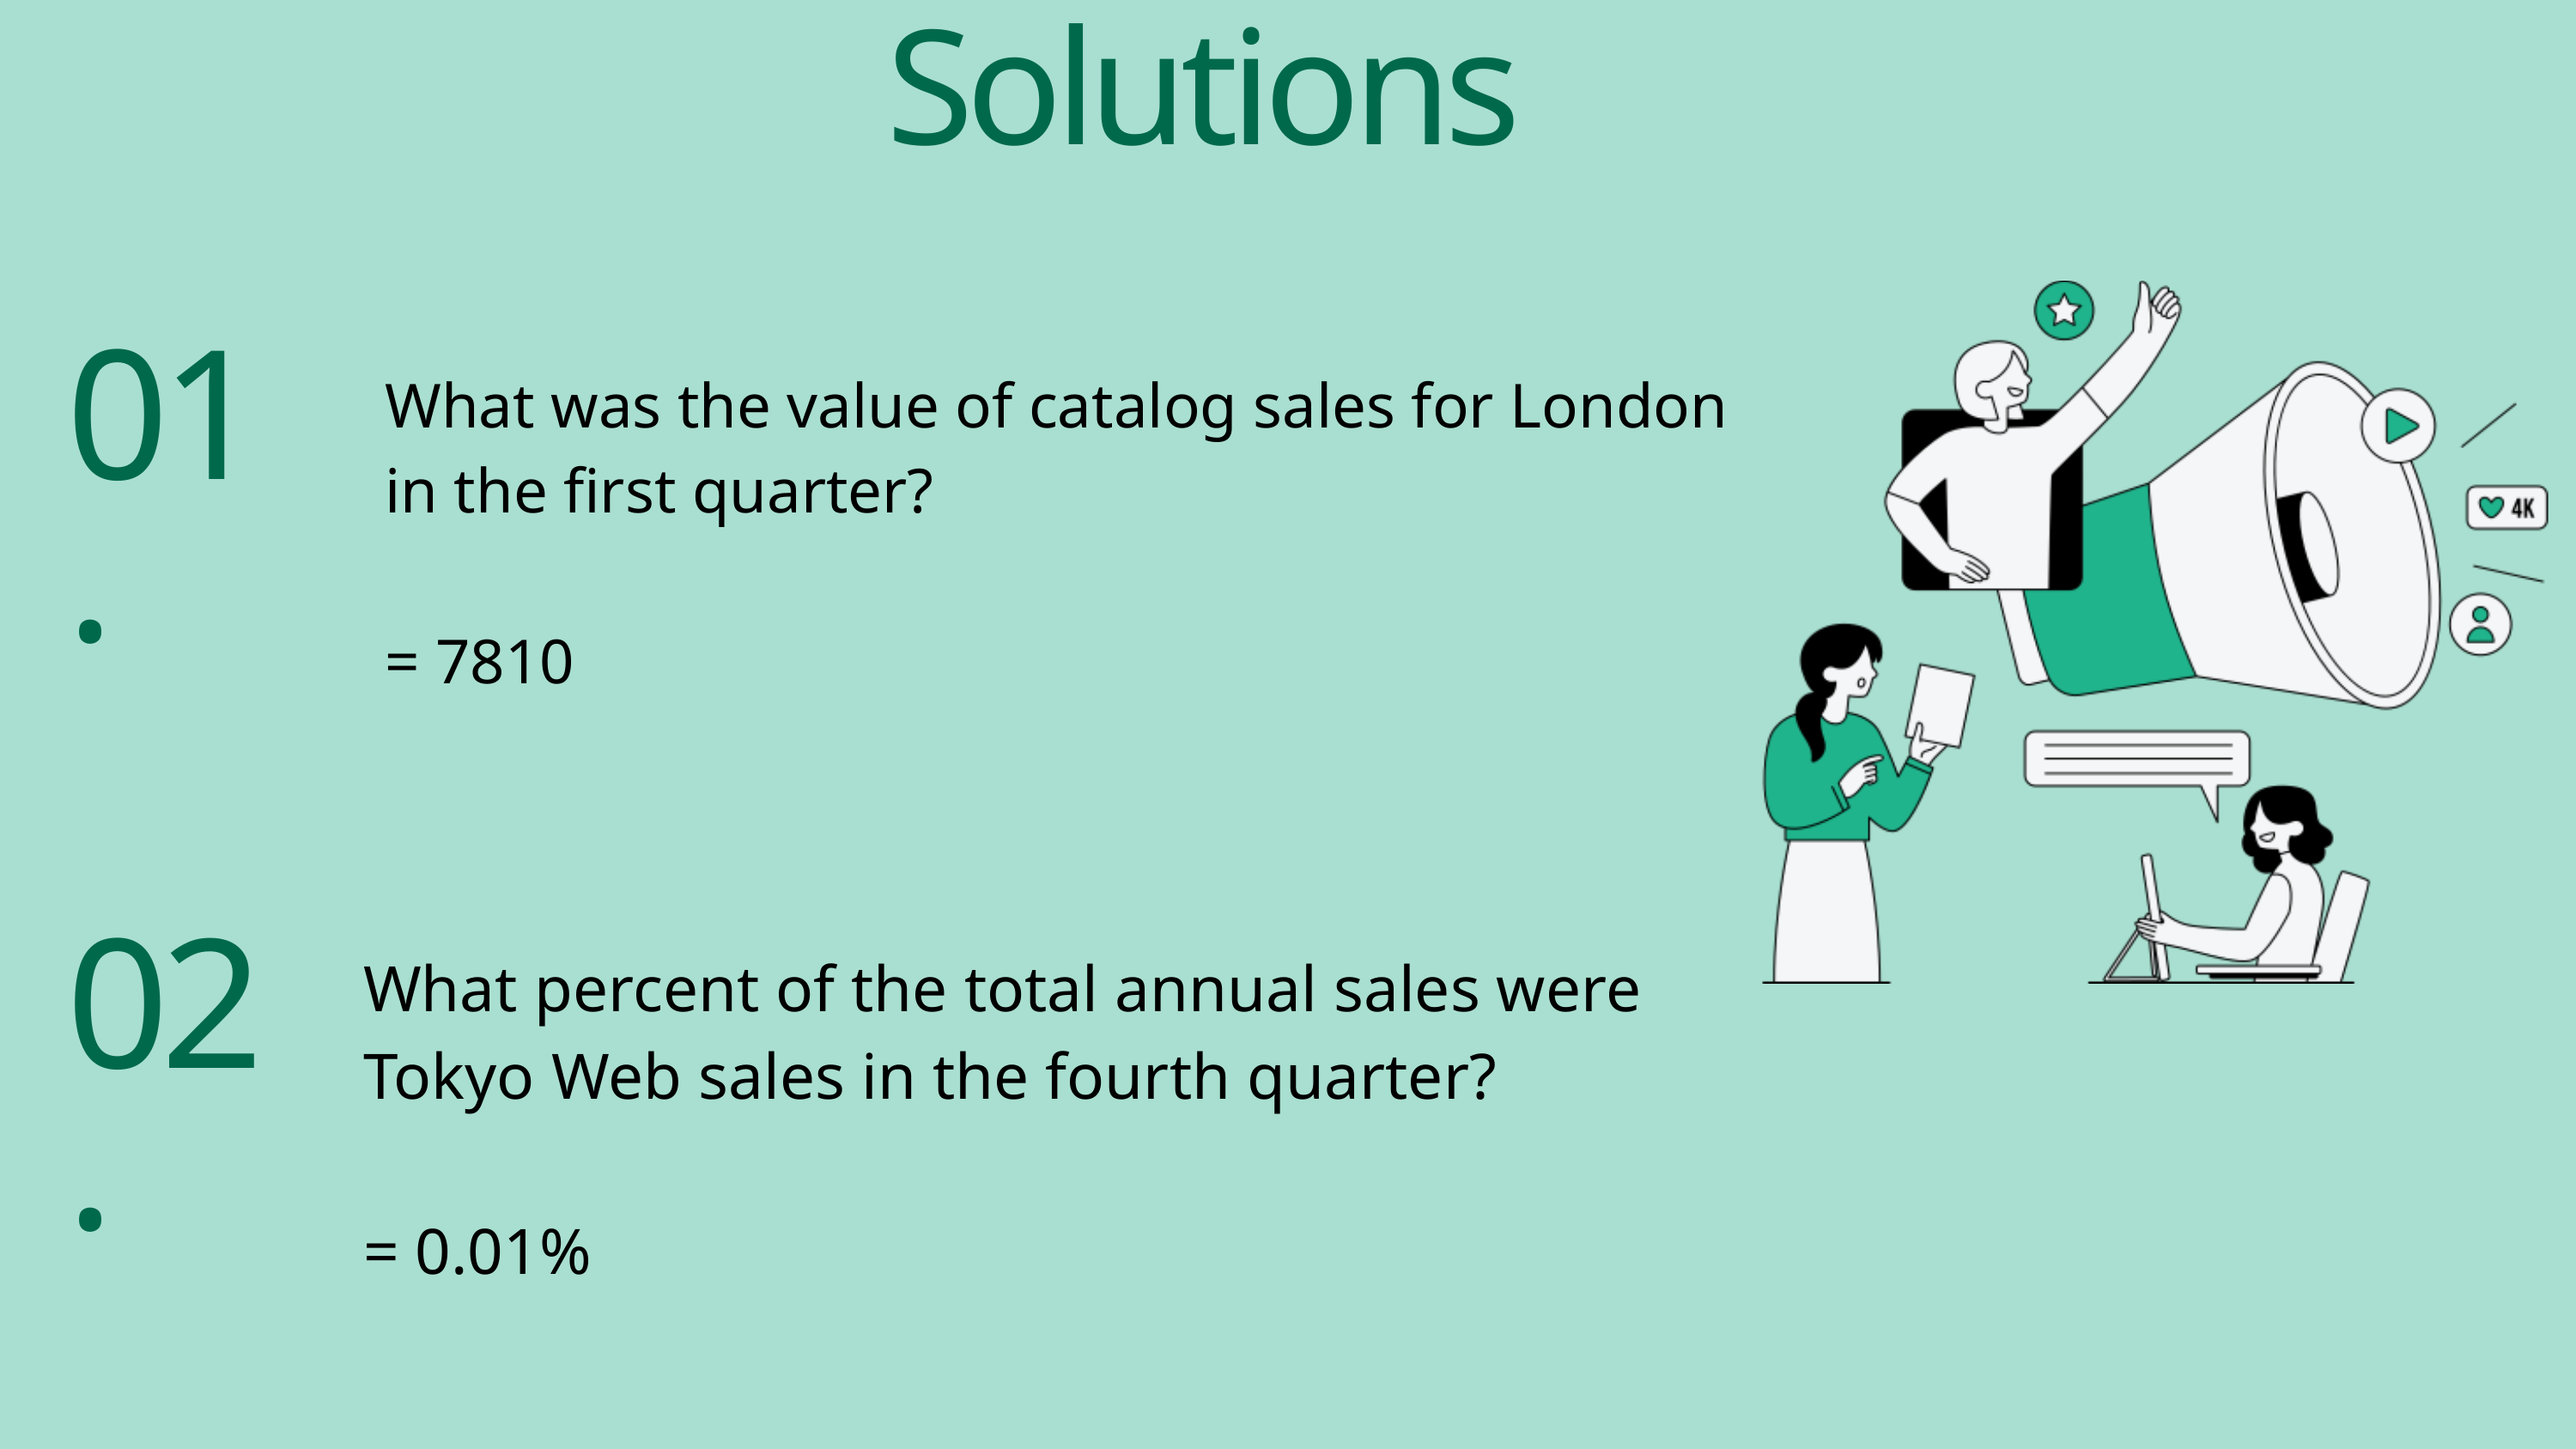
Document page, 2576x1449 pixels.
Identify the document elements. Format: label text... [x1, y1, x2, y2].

text_box Solutions [886, 33, 1905, 177]
text_box 02. [66, 943, 303, 1266]
text_box [1759, 281, 2549, 984]
text_box 01. [66, 354, 303, 677]
text_box What was the value of catalog sales for London in the first quarter? = 7810 [385, 355, 1760, 696]
text_box What percent of the total annual sales were Tokyo Web sales in the fourth quarter? = 0.01% [363, 936, 1686, 1375]
